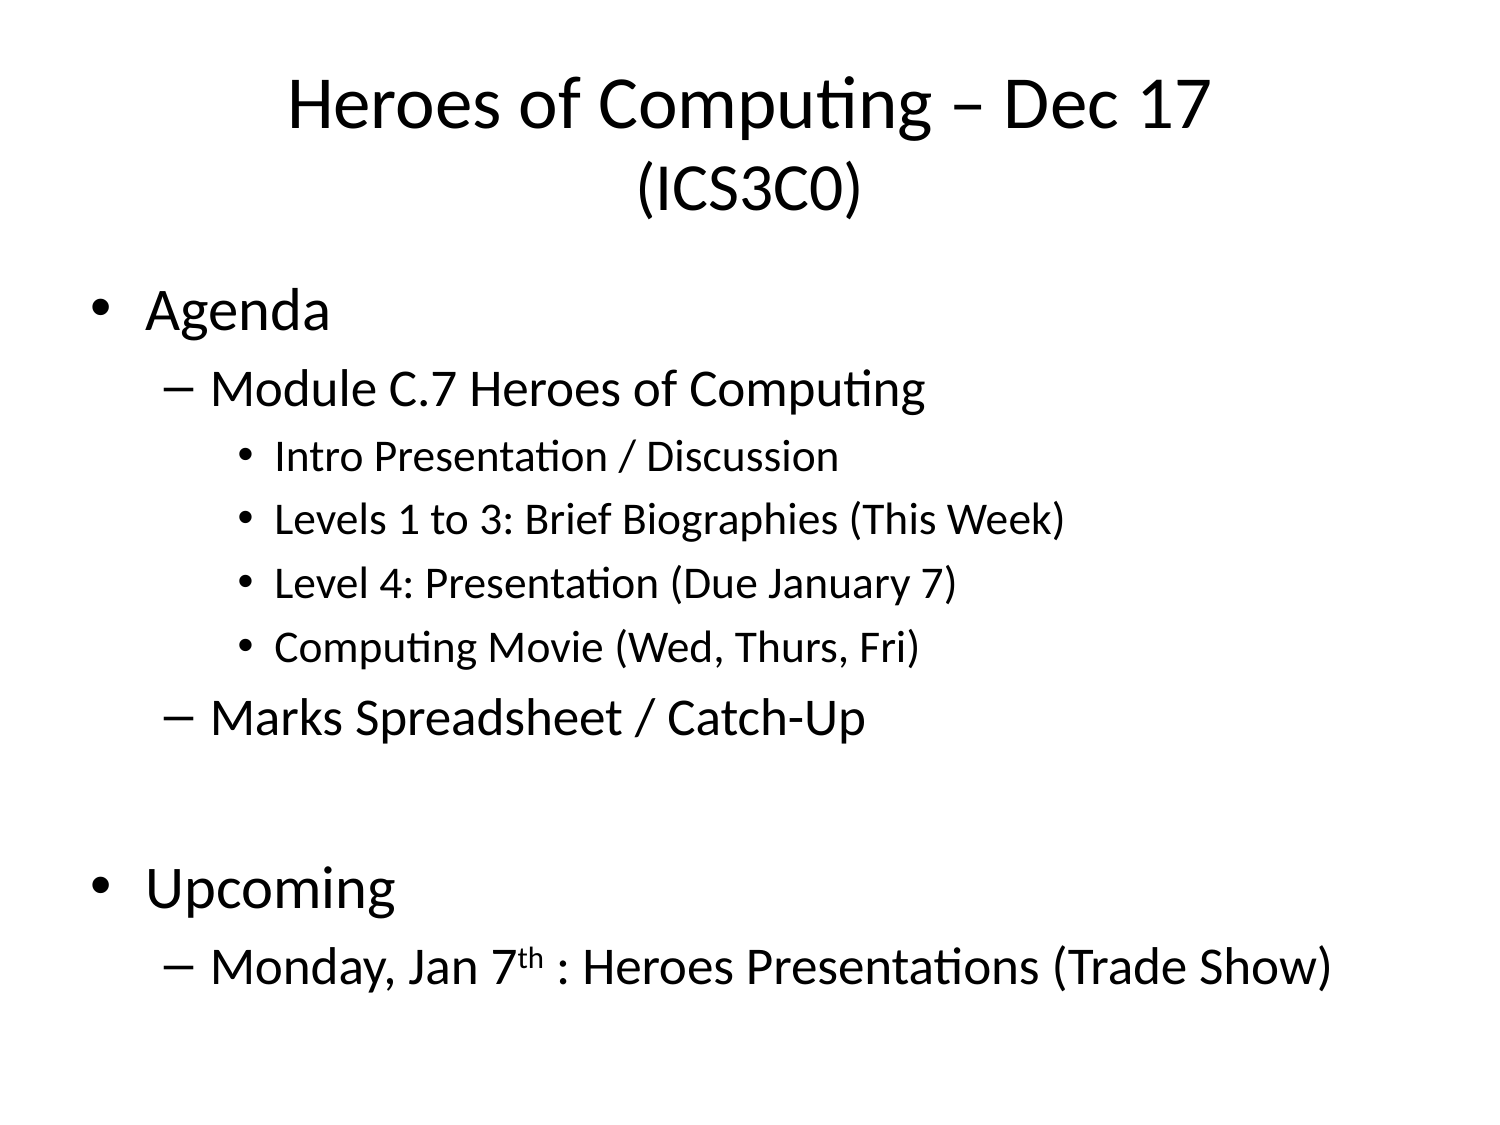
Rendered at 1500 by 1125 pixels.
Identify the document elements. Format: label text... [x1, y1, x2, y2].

title Heroes of Computing – Dec 17 (ICS3C0) [75, 45, 1425, 233]
list Agenda Module C.7 Heroes of Computing Intro Presentation / Discussion Levels 1 to 3: Brief Biographies (This Week) Level 4: Presentation (Due January 7) Computing Movie (Wed, Thurs, Fri) Marks Spreadsheet / Catch-Up Upcoming Monday, Jan 7th : Heroes Presentations (Trade Show) [75, 262, 1425, 1005]
